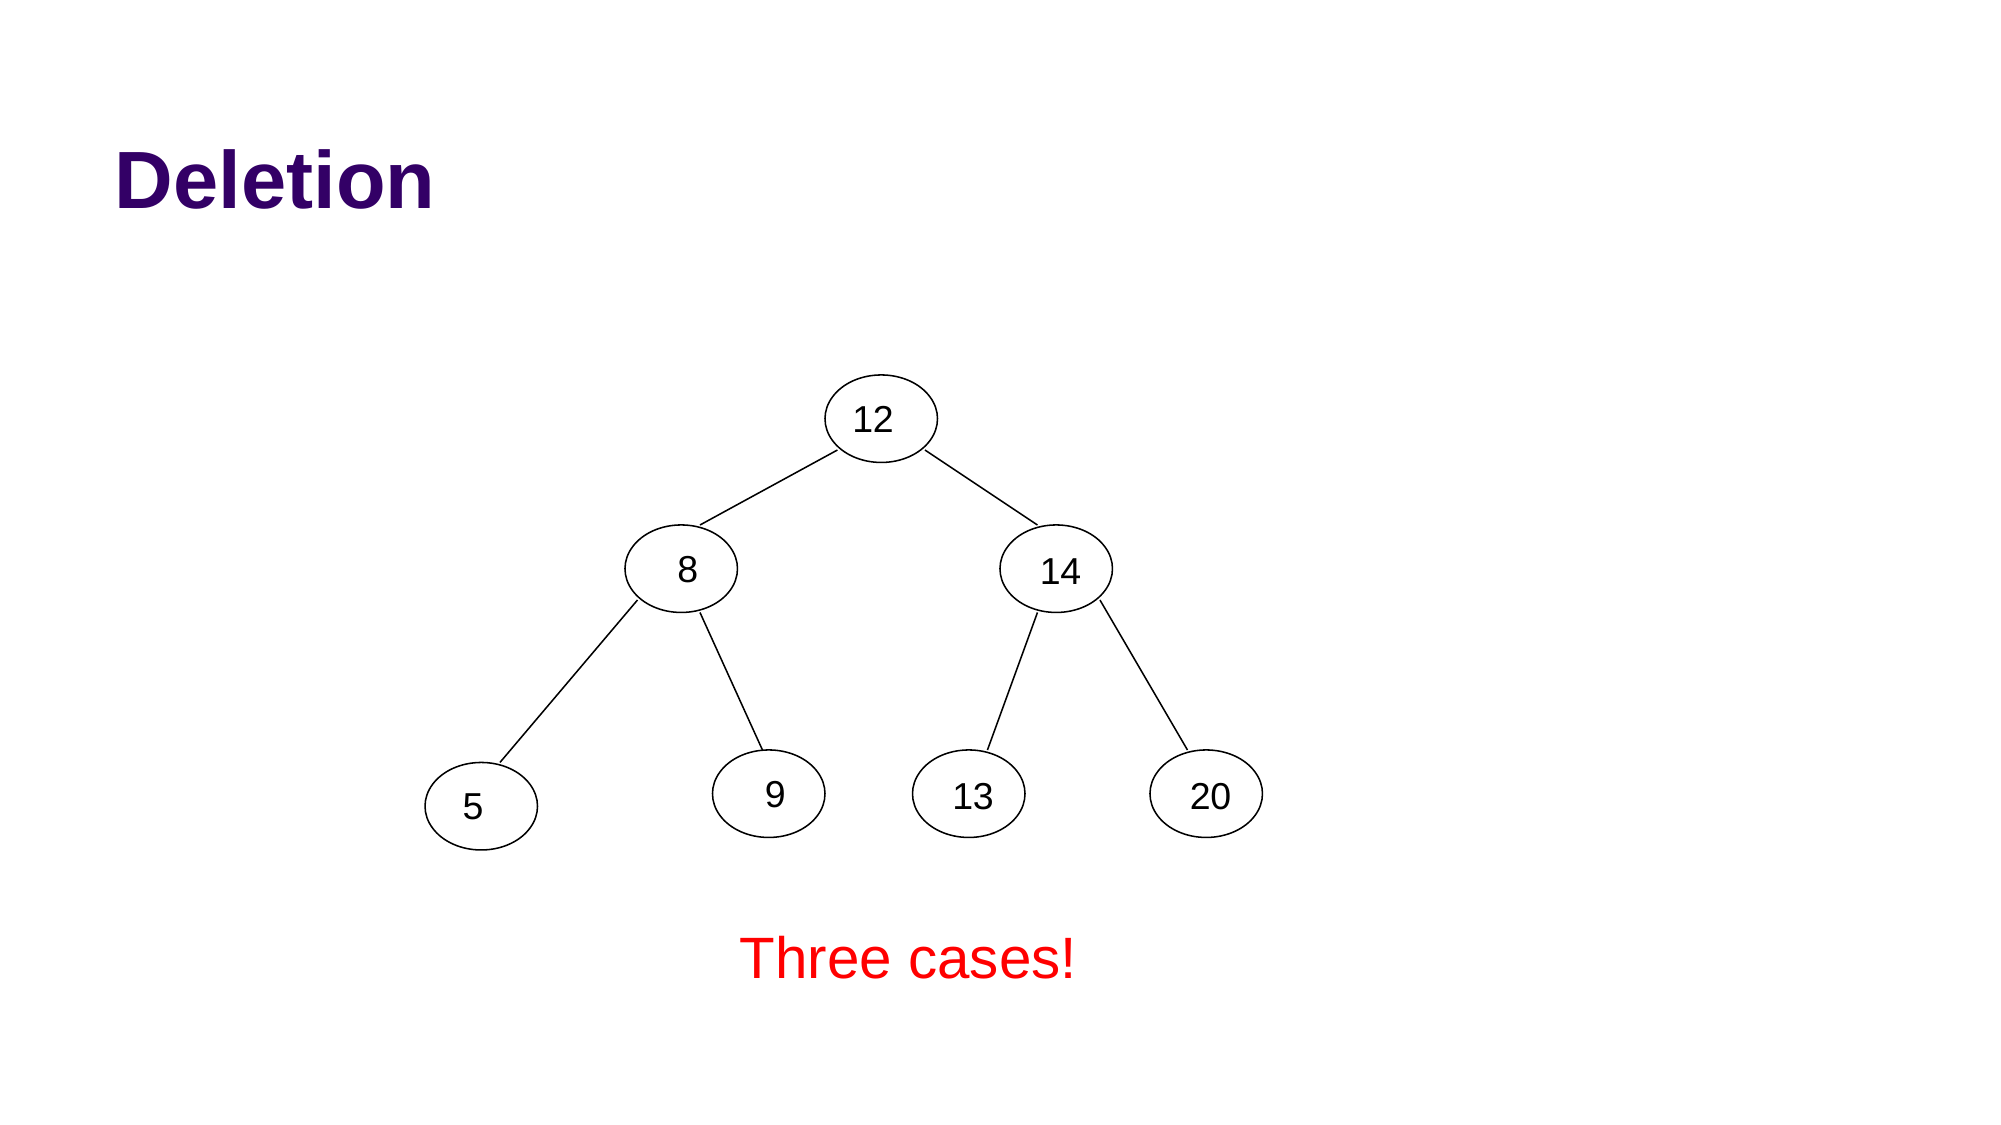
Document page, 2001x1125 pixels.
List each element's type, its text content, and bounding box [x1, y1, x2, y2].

text_box Three cases! [725, 912, 1150, 998]
text_box [712, 749, 826, 838]
text_box 20 [1247, 764, 1275, 825]
text_box [825, 374, 938, 463]
text_box 8 [722, 537, 763, 598]
text_box 12 [925, 425, 938, 448]
text_box 9 [809, 762, 850, 823]
text_box 14 [1025, 539, 1125, 600]
text_box 5 [521, 774, 538, 800]
text_box 13 [1010, 764, 1038, 825]
text_box [425, 762, 538, 850]
text_box [624, 524, 738, 613]
title Deletion [99, 20, 1750, 233]
text_box [1149, 749, 1263, 838]
text_box 12 [922, 387, 938, 412]
text_box [912, 749, 1026, 838]
text_box [999, 524, 1098, 613]
text_box 5 [525, 813, 538, 835]
